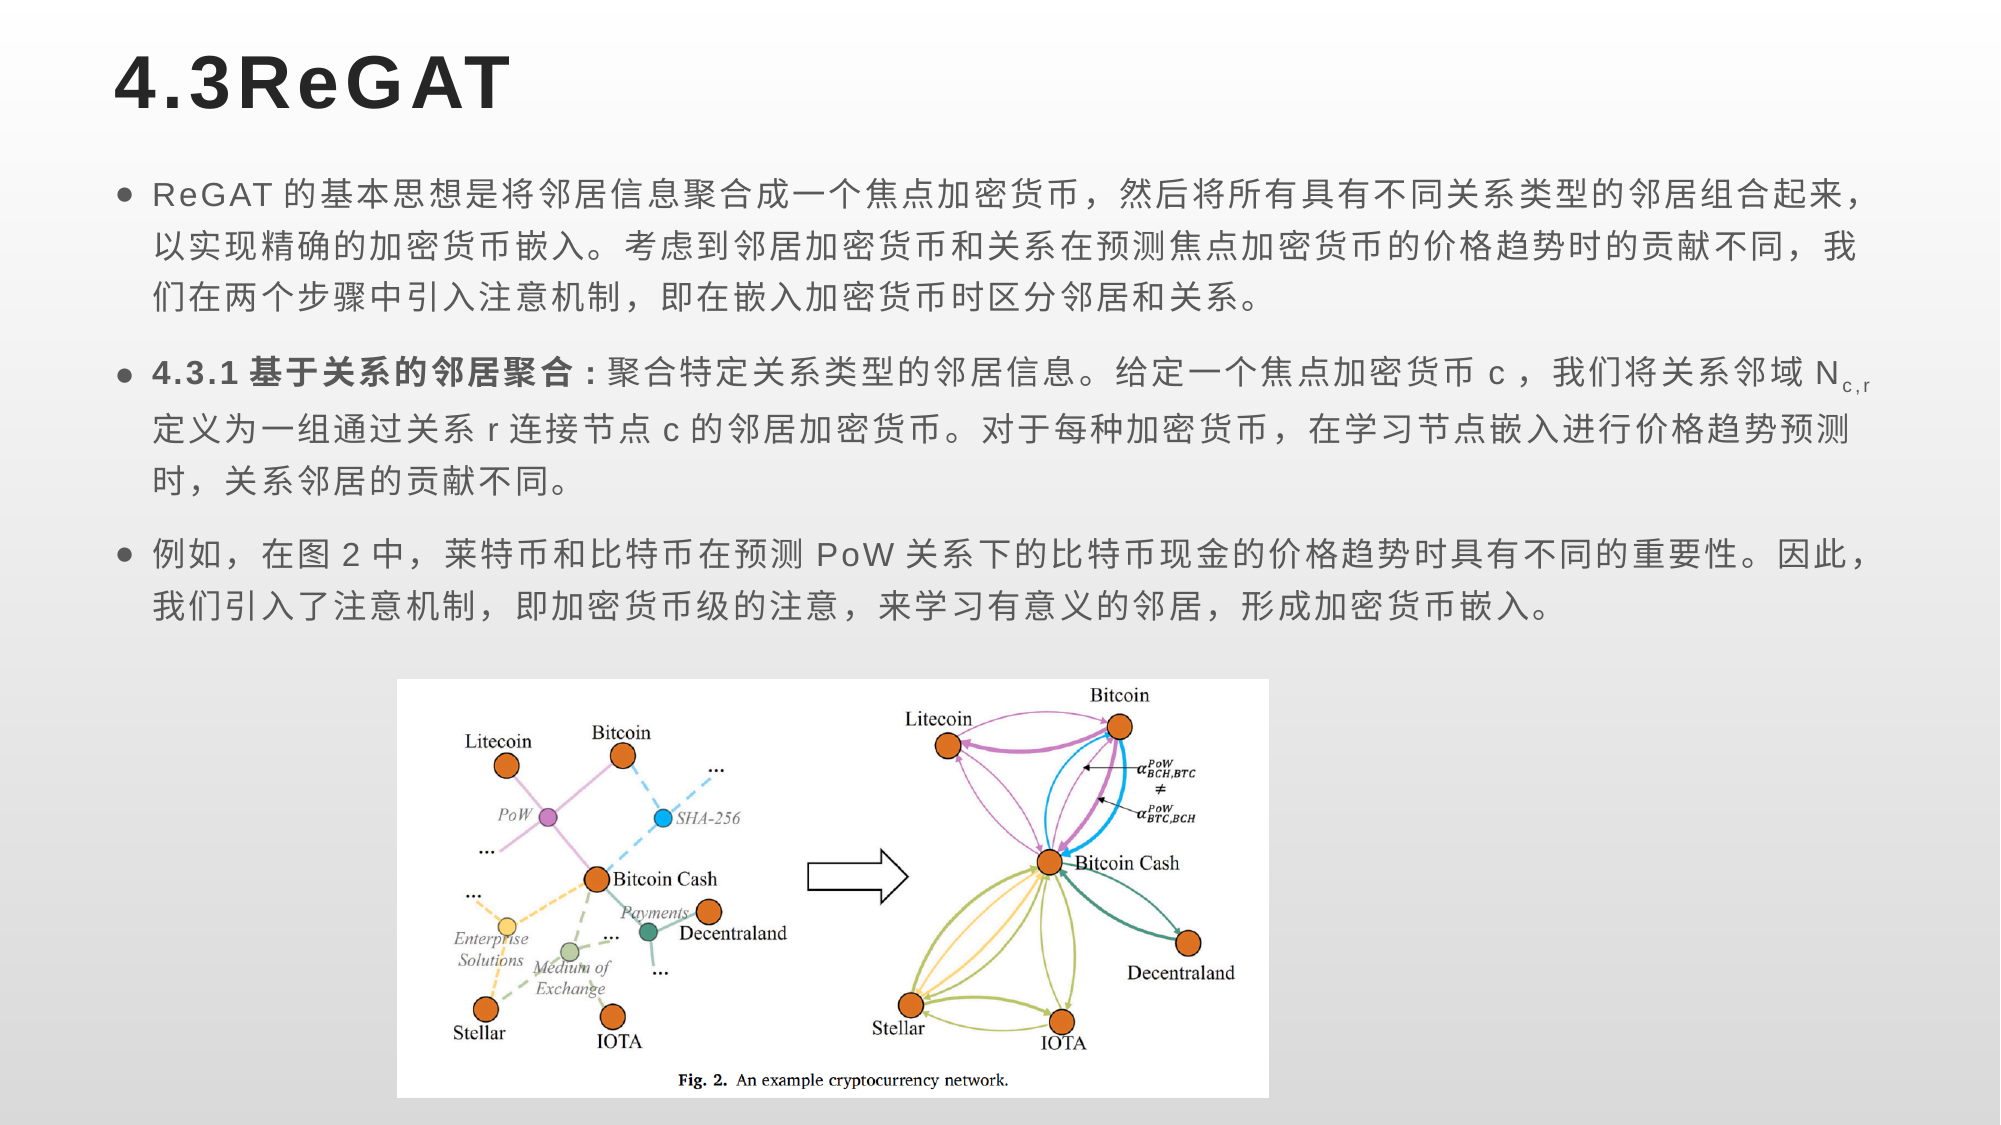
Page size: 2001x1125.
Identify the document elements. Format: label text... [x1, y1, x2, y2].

picture [397, 679, 1269, 1098]
list ReGAT的基本思想是将邻居信息聚合成一个焦点加密货币，然后将所有具有不同关系类型的邻居组合起来，以实现精确的加密货币嵌入。考虑到邻居加密货币和关系在预测焦点加密货币的价格趋势时的贡献不同，我们在两个步骤中引入注意机制，即在嵌入加密货币时区分邻居和关系。 4.3.1基于关系的邻居聚合:聚合特定关系类型的邻居信息。给定一个焦点加密货币c，我们将关系邻域Nc,r定义为一组通过关系r连接节点c的邻居加密货币。对于每种加密货币，在学习节点嵌入进行价格趋势预测时，关系邻居的贡献不同。 例如，在图2中，莱特币和比特币在预测PoW关系下的比特币现金的价格趋势时具有不同的重要性。因此，我们引入了注意机制，即加密货币级的注意，来学习有意义的邻居，形成加密货币嵌入。 [99, 153, 1900, 1125]
title 4.3ReGAT [99, 21, 597, 137]
